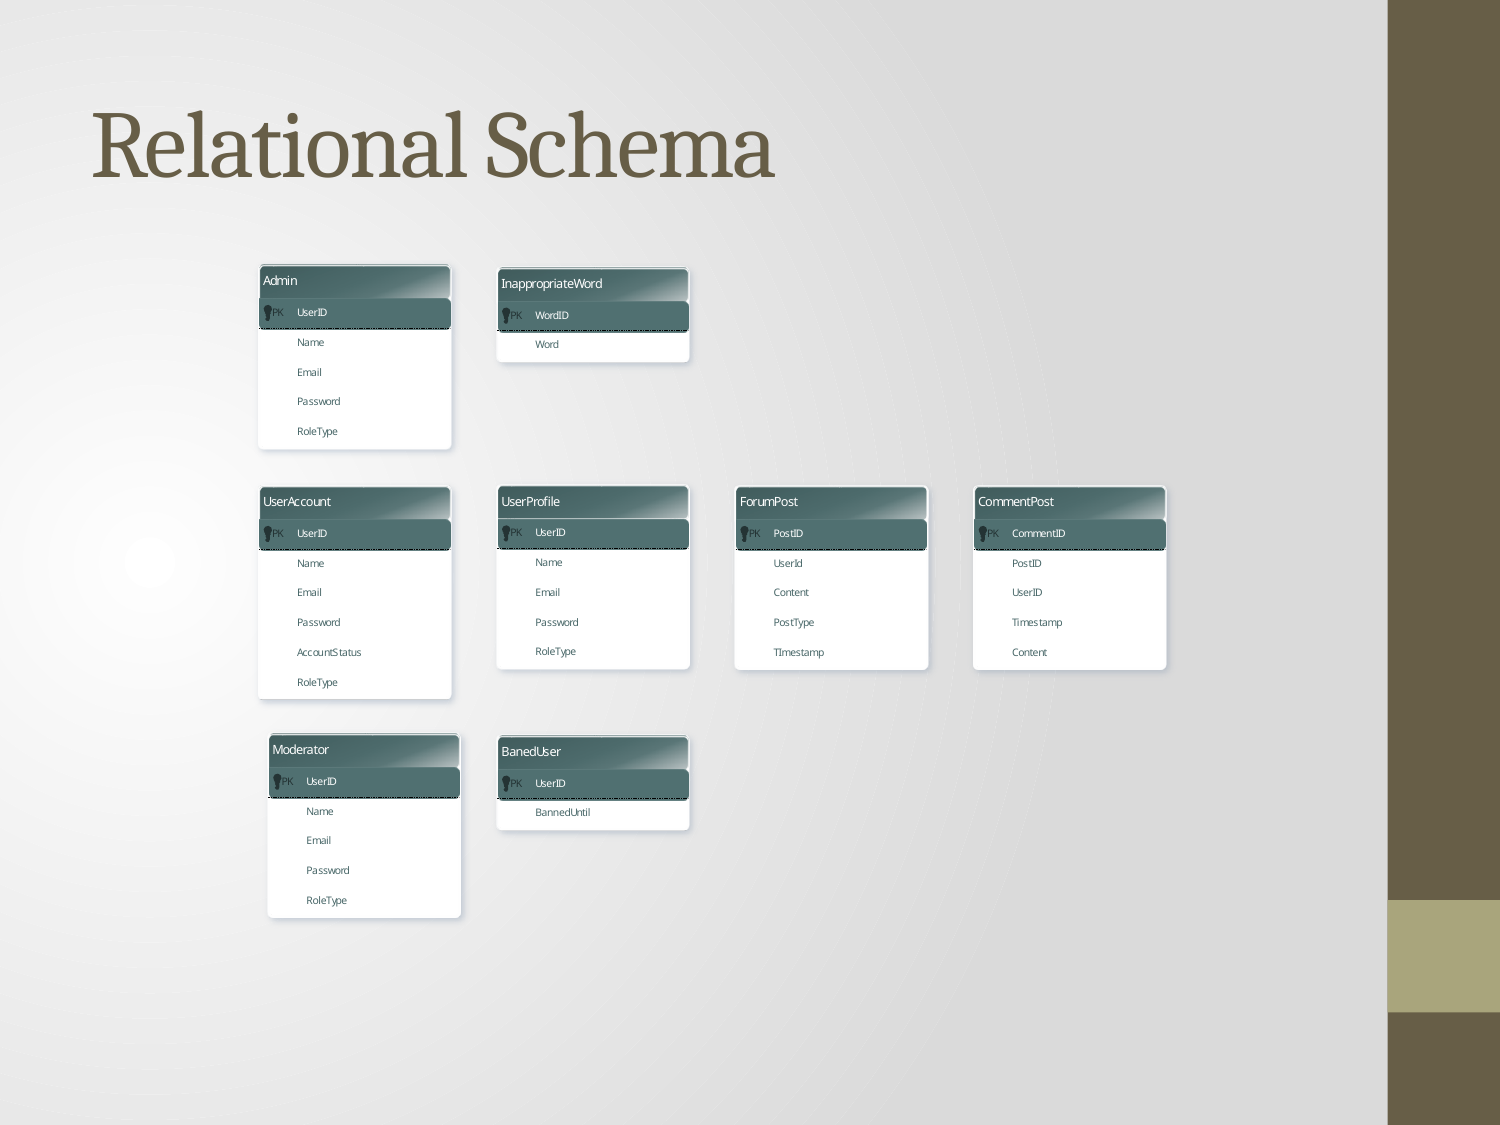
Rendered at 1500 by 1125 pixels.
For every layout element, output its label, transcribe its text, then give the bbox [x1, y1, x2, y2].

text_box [199, 254, 1181, 1051]
title Relational Schema [75, 45, 1325, 233]
